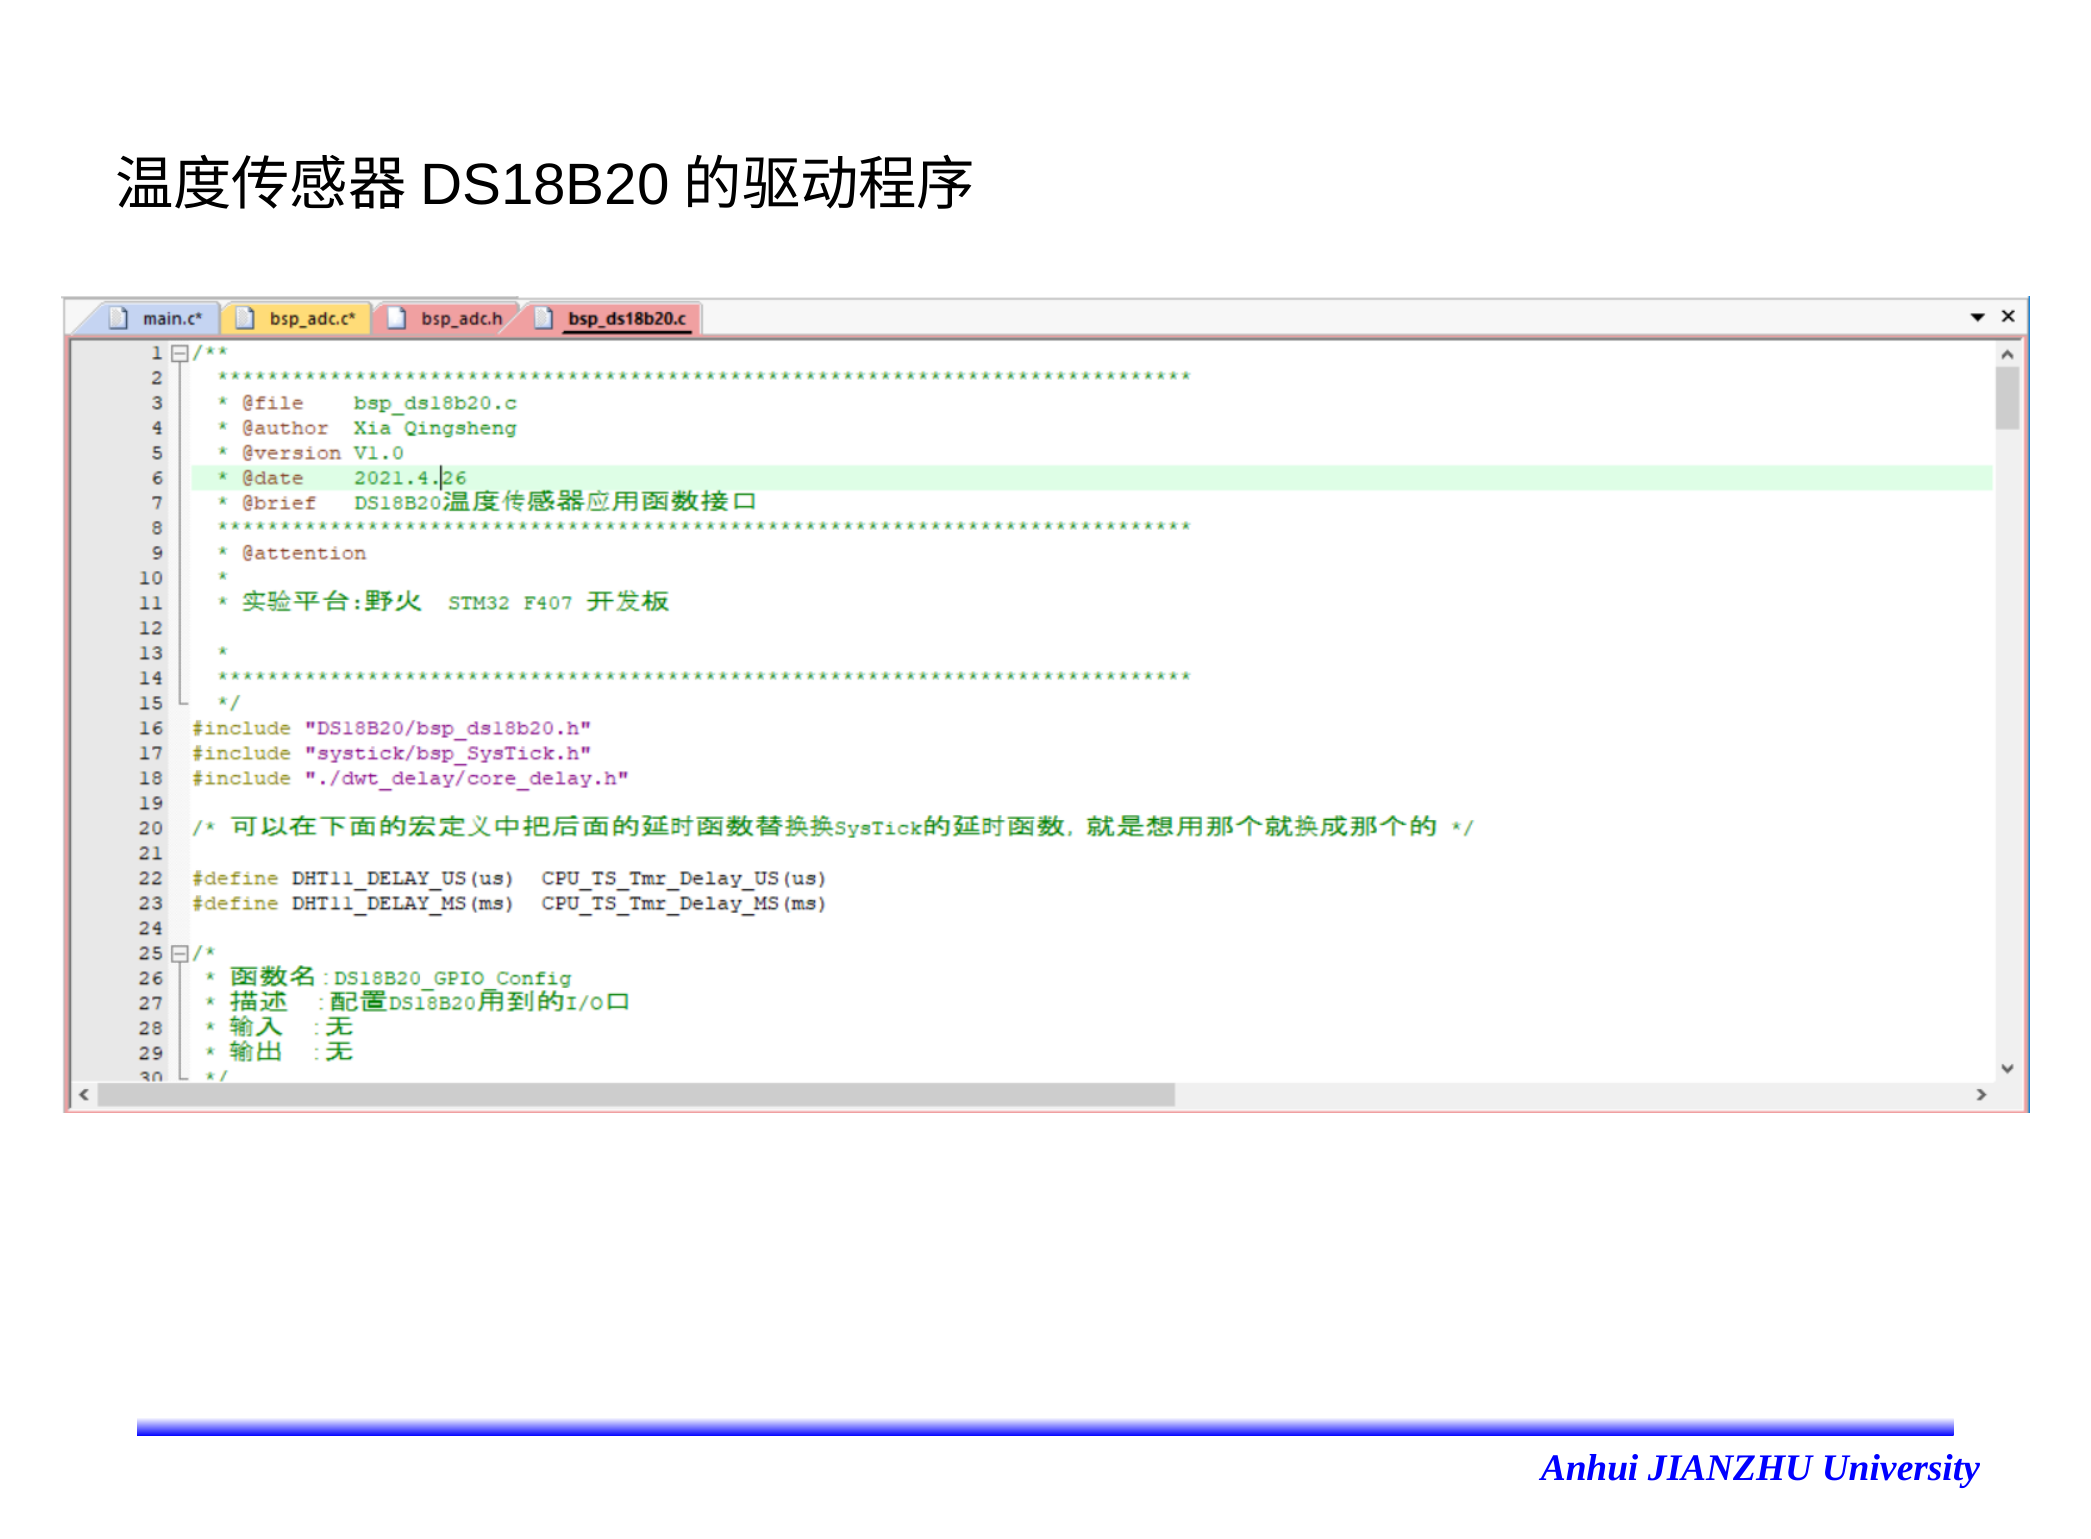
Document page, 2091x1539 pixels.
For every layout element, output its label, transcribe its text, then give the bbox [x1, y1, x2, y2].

picture [61, 296, 2030, 1114]
list 温度传感器DS18B20的驱动程序 [100, 107, 1983, 296]
